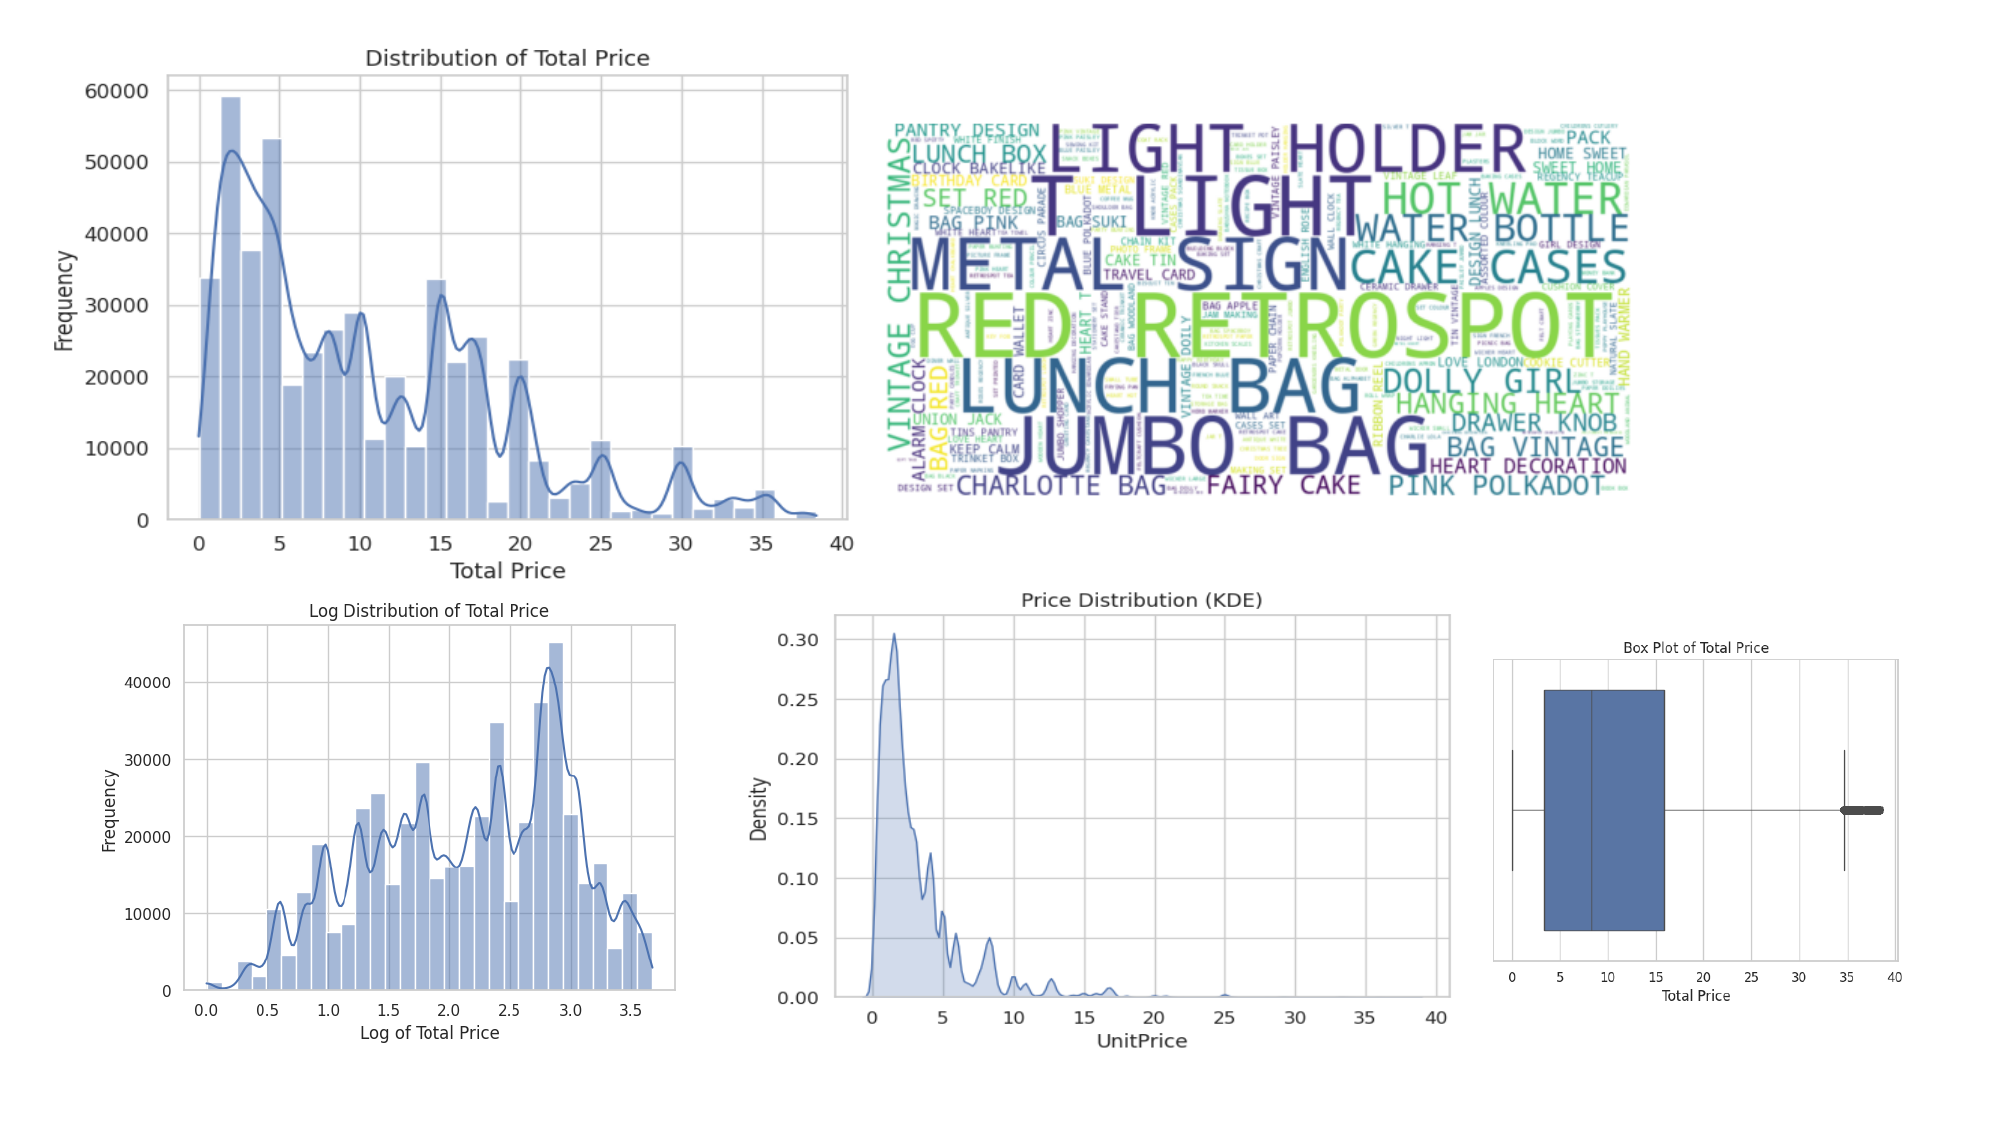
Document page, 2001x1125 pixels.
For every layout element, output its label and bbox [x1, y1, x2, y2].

picture [38, 37, 1461, 1061]
picture [1485, 633, 1910, 1011]
picture [872, 109, 1646, 512]
